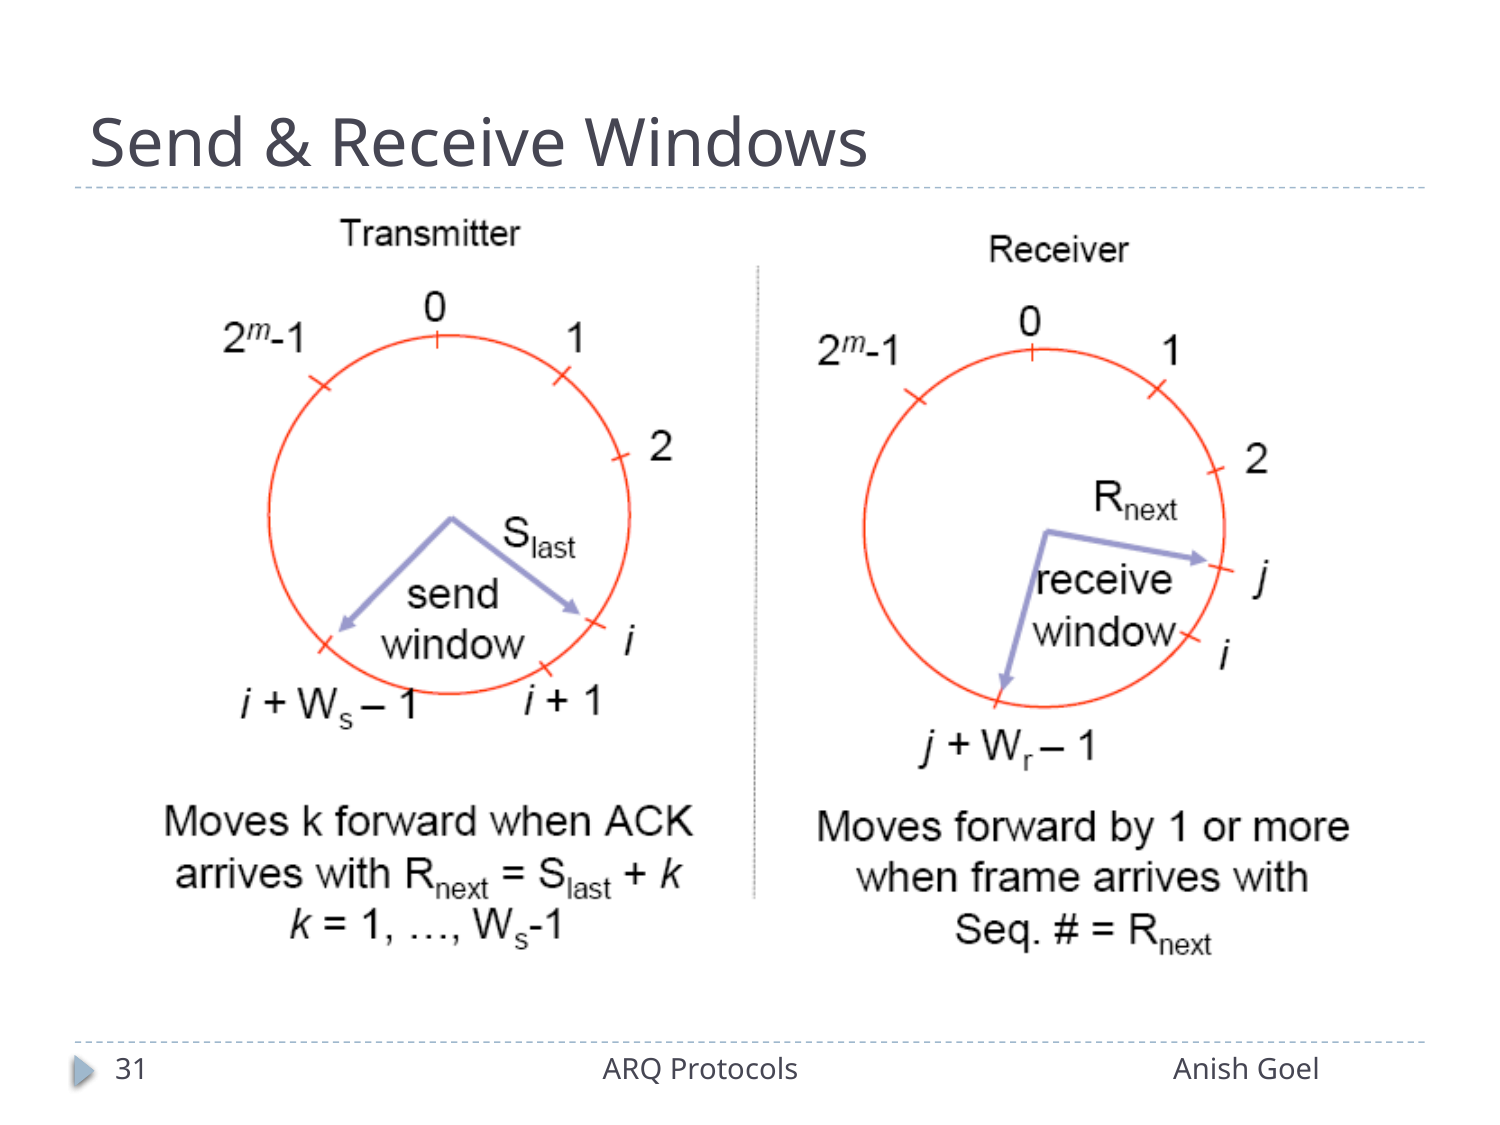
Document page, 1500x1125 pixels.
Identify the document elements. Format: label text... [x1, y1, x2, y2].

picture [149, 212, 1369, 967]
footer ARQ Protocols Anish Goel [475, 1042, 1400, 1103]
slide_number 31 [100, 1042, 426, 1103]
title Send & Receive Windows [75, 37, 1425, 188]
